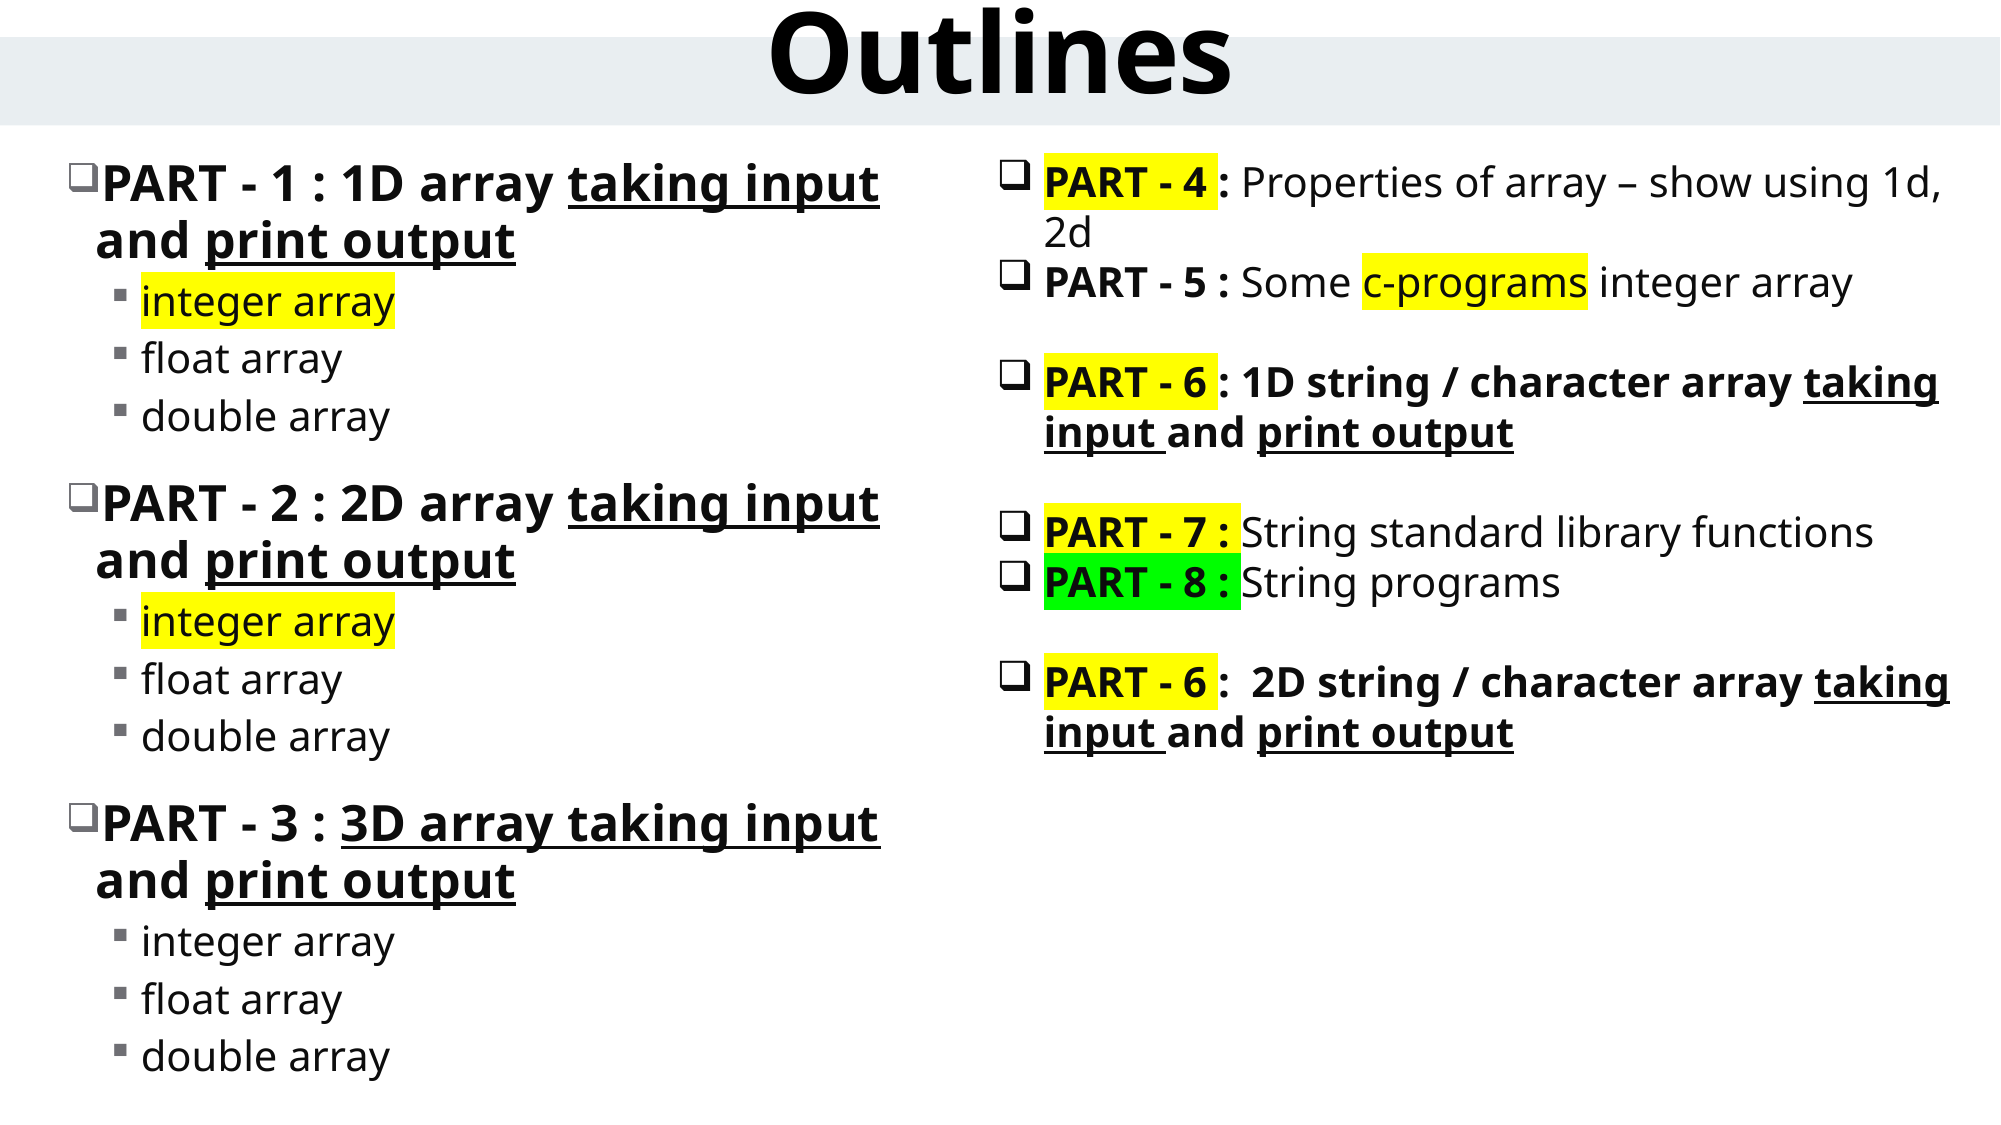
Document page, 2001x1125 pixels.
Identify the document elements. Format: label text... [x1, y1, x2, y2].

title Outlines [0, 37, 2000, 126]
list PART - 1 : 1D array taking input and print output integer array float array double array PART - 2 : 2D array taking input and print output integer array float array double array PART - 3 : 3D array taking input and print output integer array float array double array [50, 148, 919, 1125]
text_box PART - 4 : Properties of array – show using 1d, 2d PART - 5 : Some c-programs integer array PART - 6 : 1D string / character array taking input and print output PART - 7 : String standard library functions PART - 8 : String programs PART - 6 : 2D string / character array taking input and print output [981, 148, 2000, 764]
